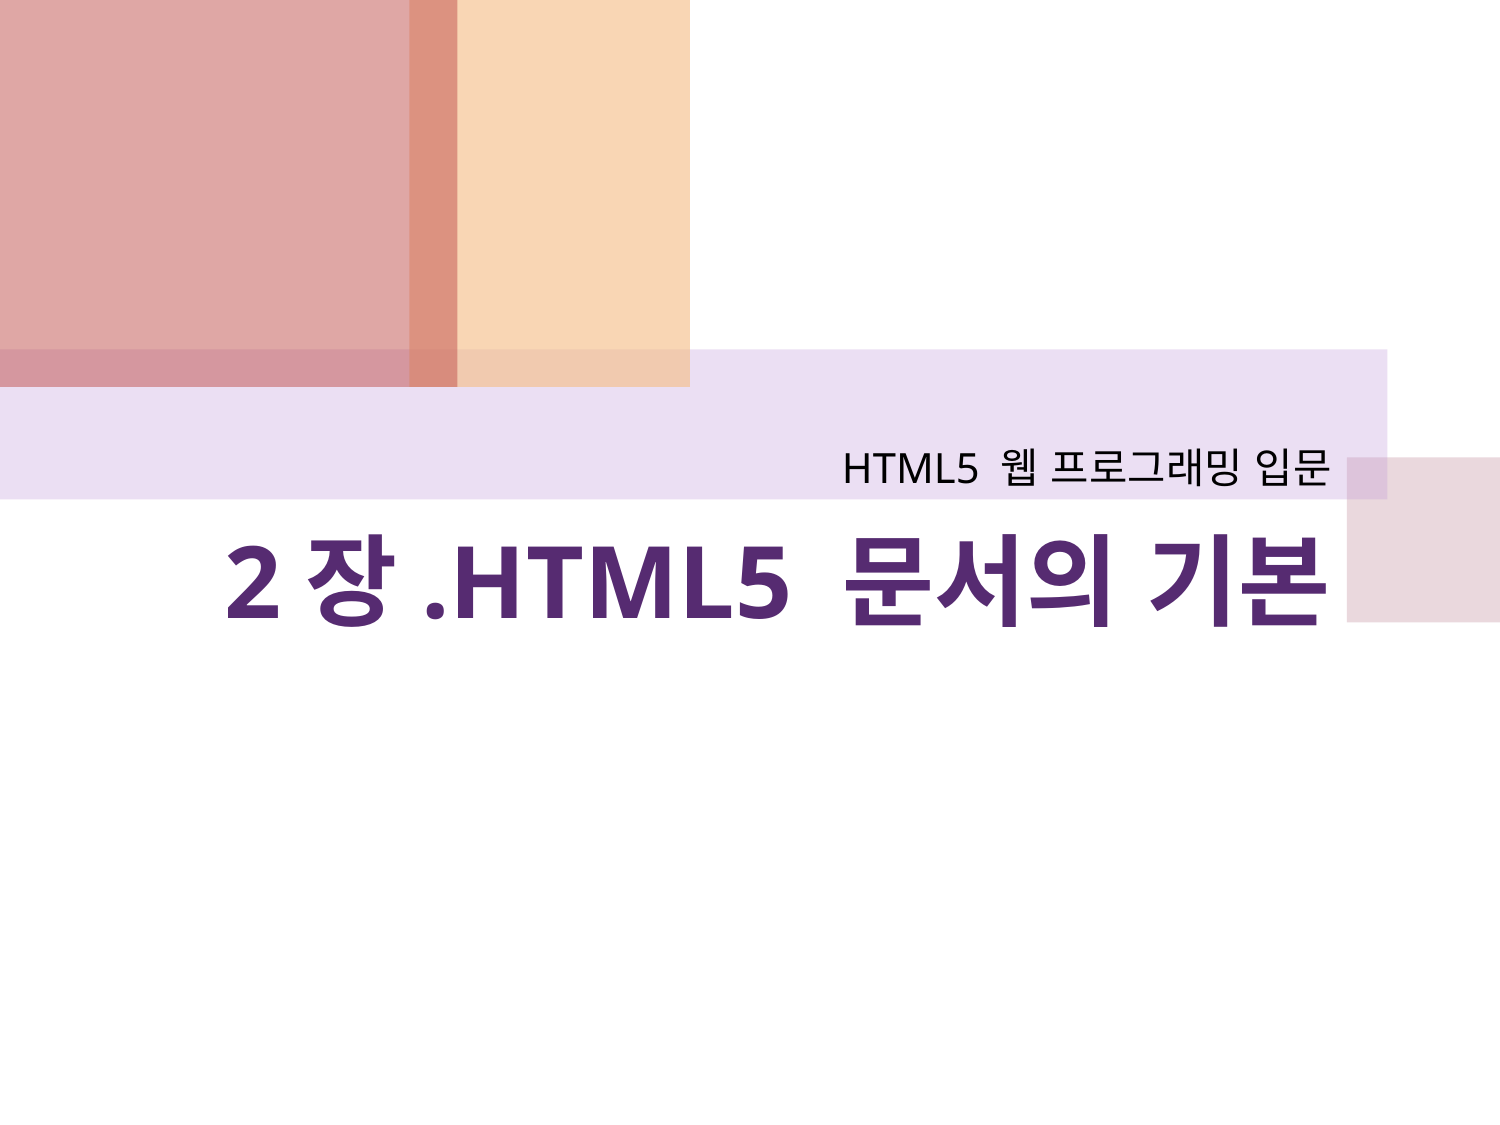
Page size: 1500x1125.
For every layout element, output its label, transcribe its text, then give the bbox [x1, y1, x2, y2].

subtitle HTML5 웹 프로그래밍 입문 [0, 386, 1347, 500]
title 2장.HTML5 문서의 기본 [68, 511, 1346, 753]
